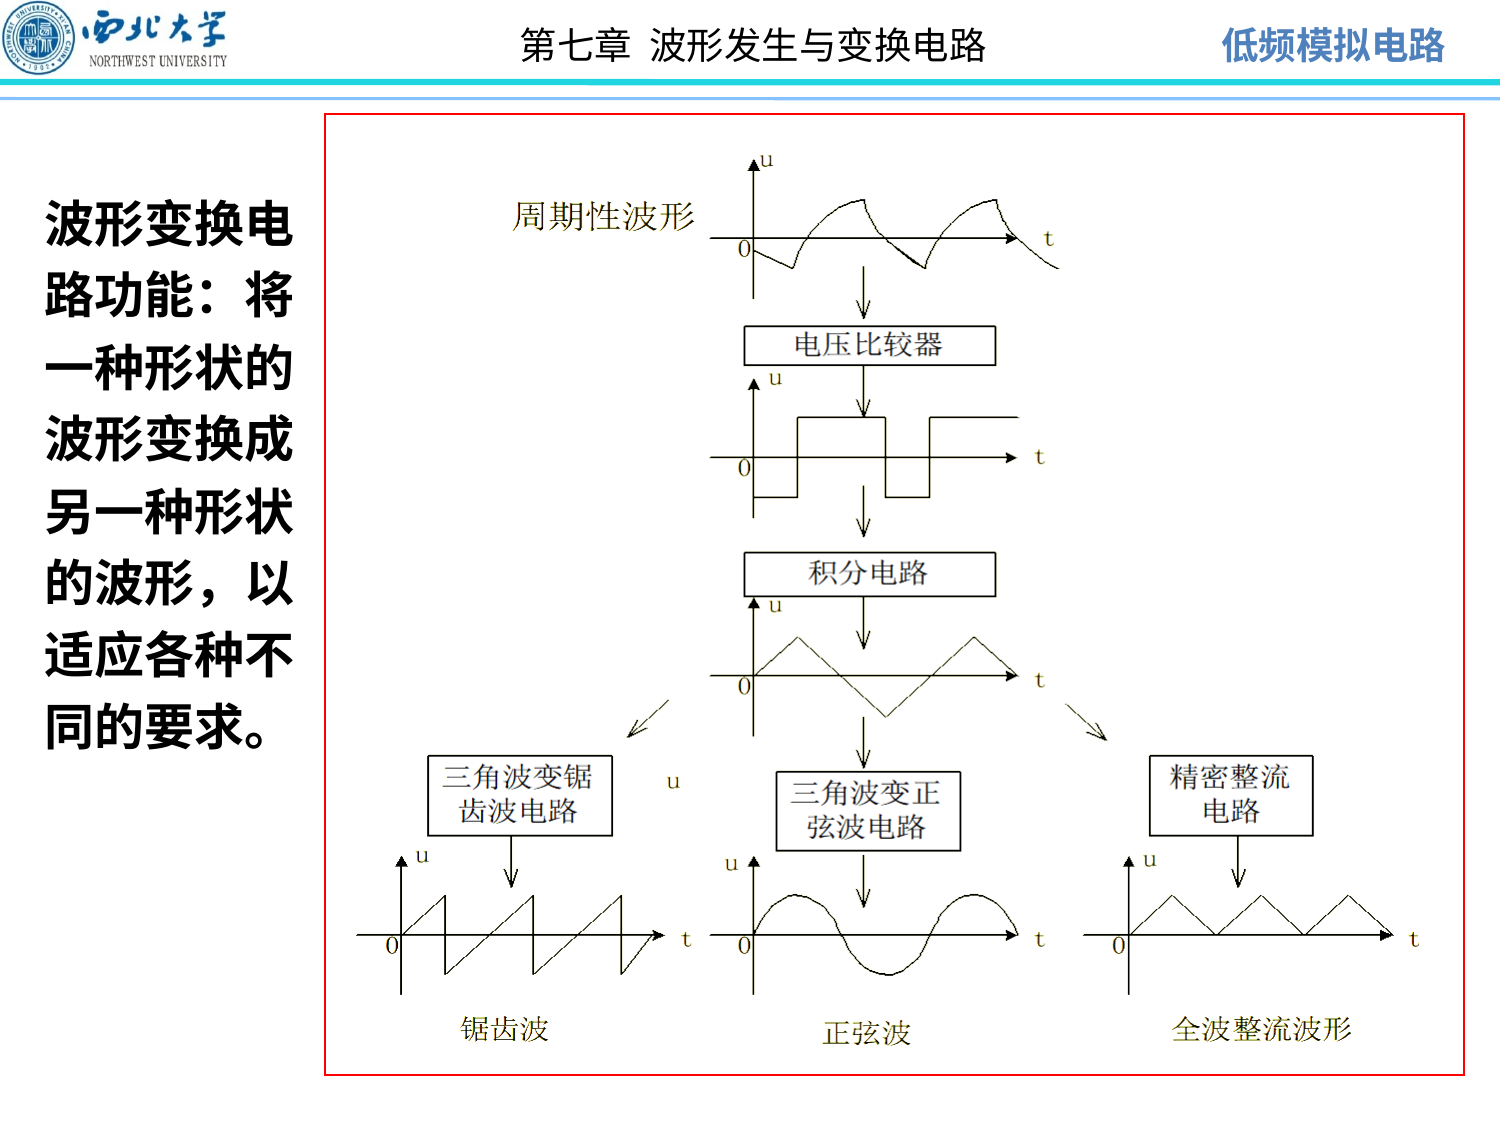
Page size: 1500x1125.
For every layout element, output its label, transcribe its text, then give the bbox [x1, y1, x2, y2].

picture [324, 113, 1466, 1077]
text_box 波形变换电路功能：将一种形状的波形变换成另一种形状的波形，以适应各种不同的要求。 [29, 172, 324, 836]
picture [0, 0, 229, 76]
